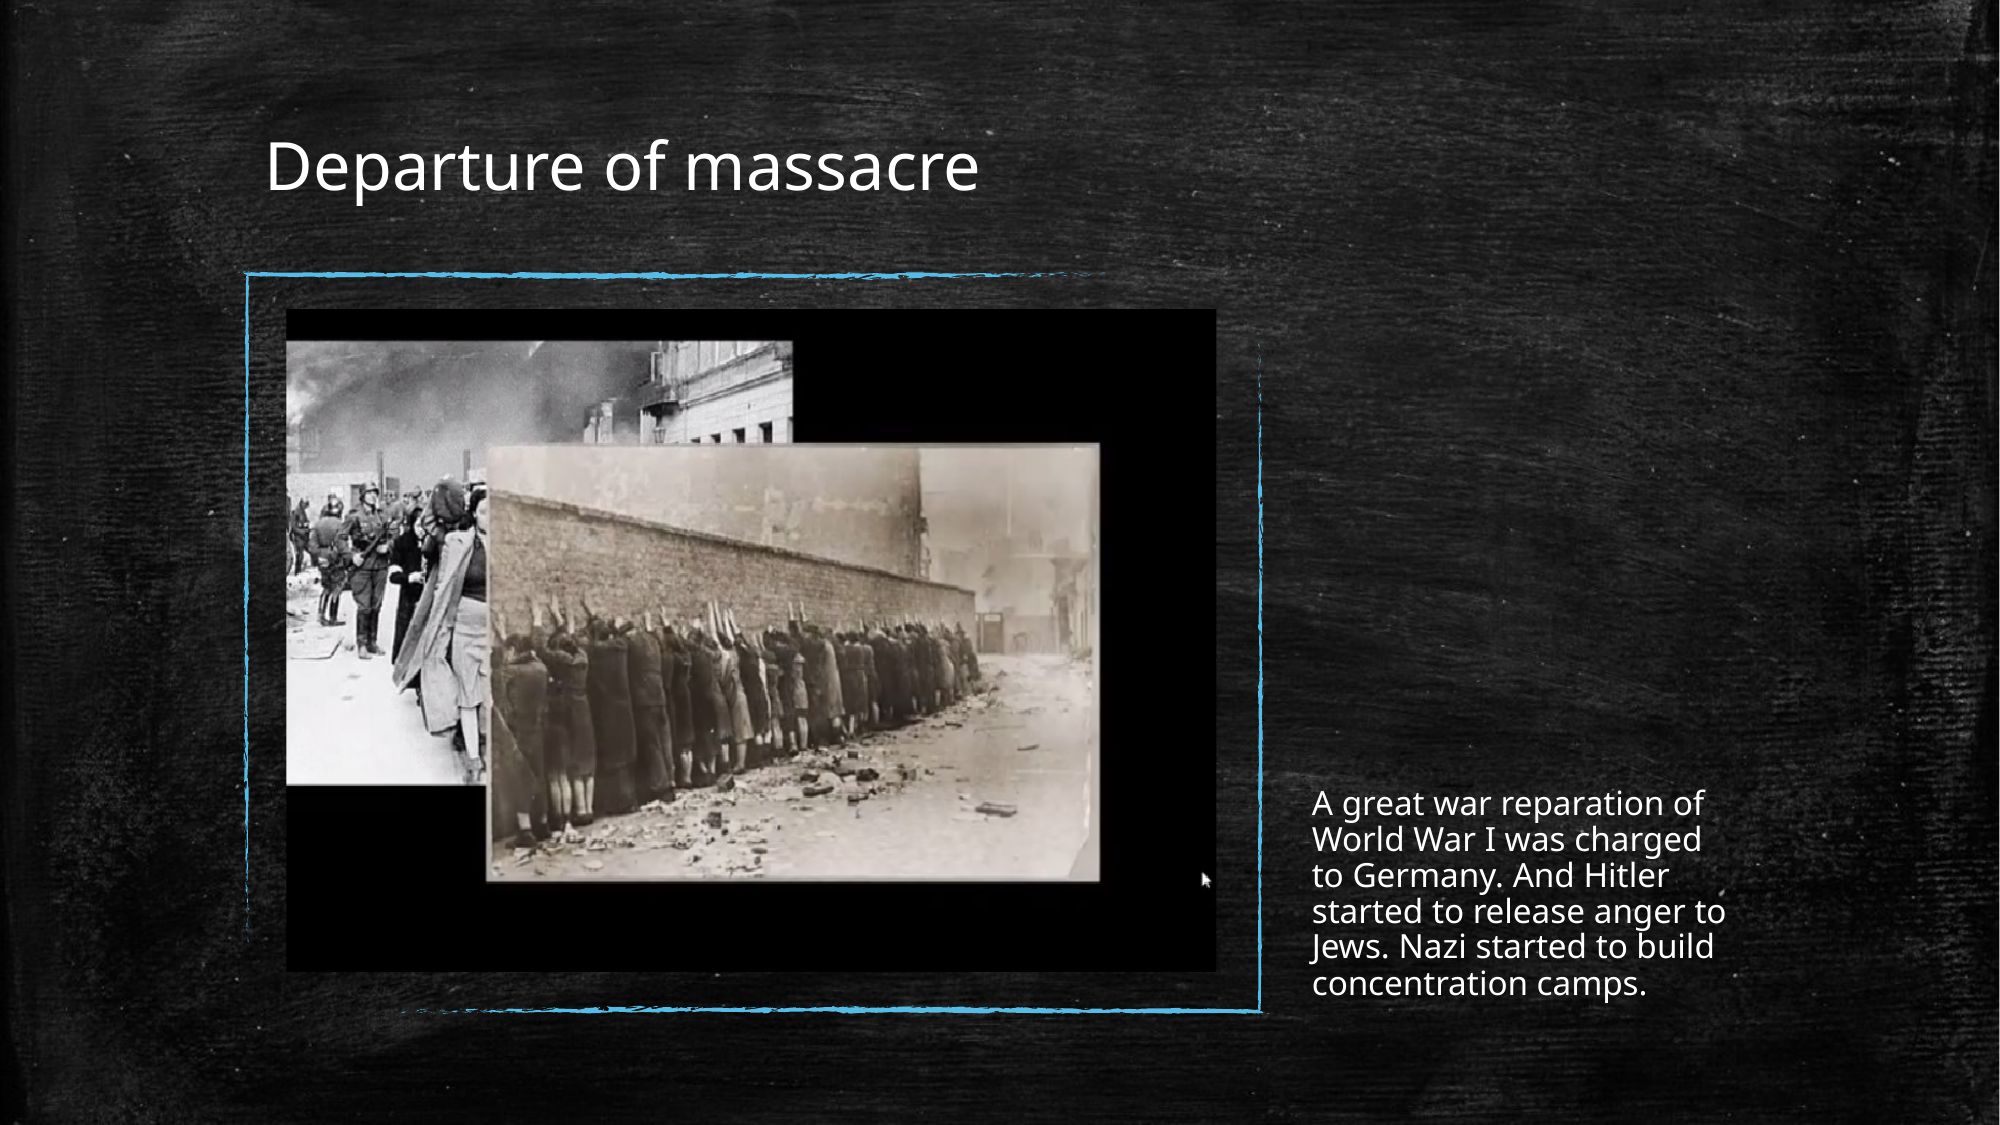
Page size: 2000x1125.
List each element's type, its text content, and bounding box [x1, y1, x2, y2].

list A great war reparation of World War I was charged to Germany. And Hitler started to release anger to Jews. Nazi started to build concentration camps. [1296, 559, 1747, 1010]
title Departure of massacre [249, 45, 1750, 213]
picture [286, 309, 1217, 973]
